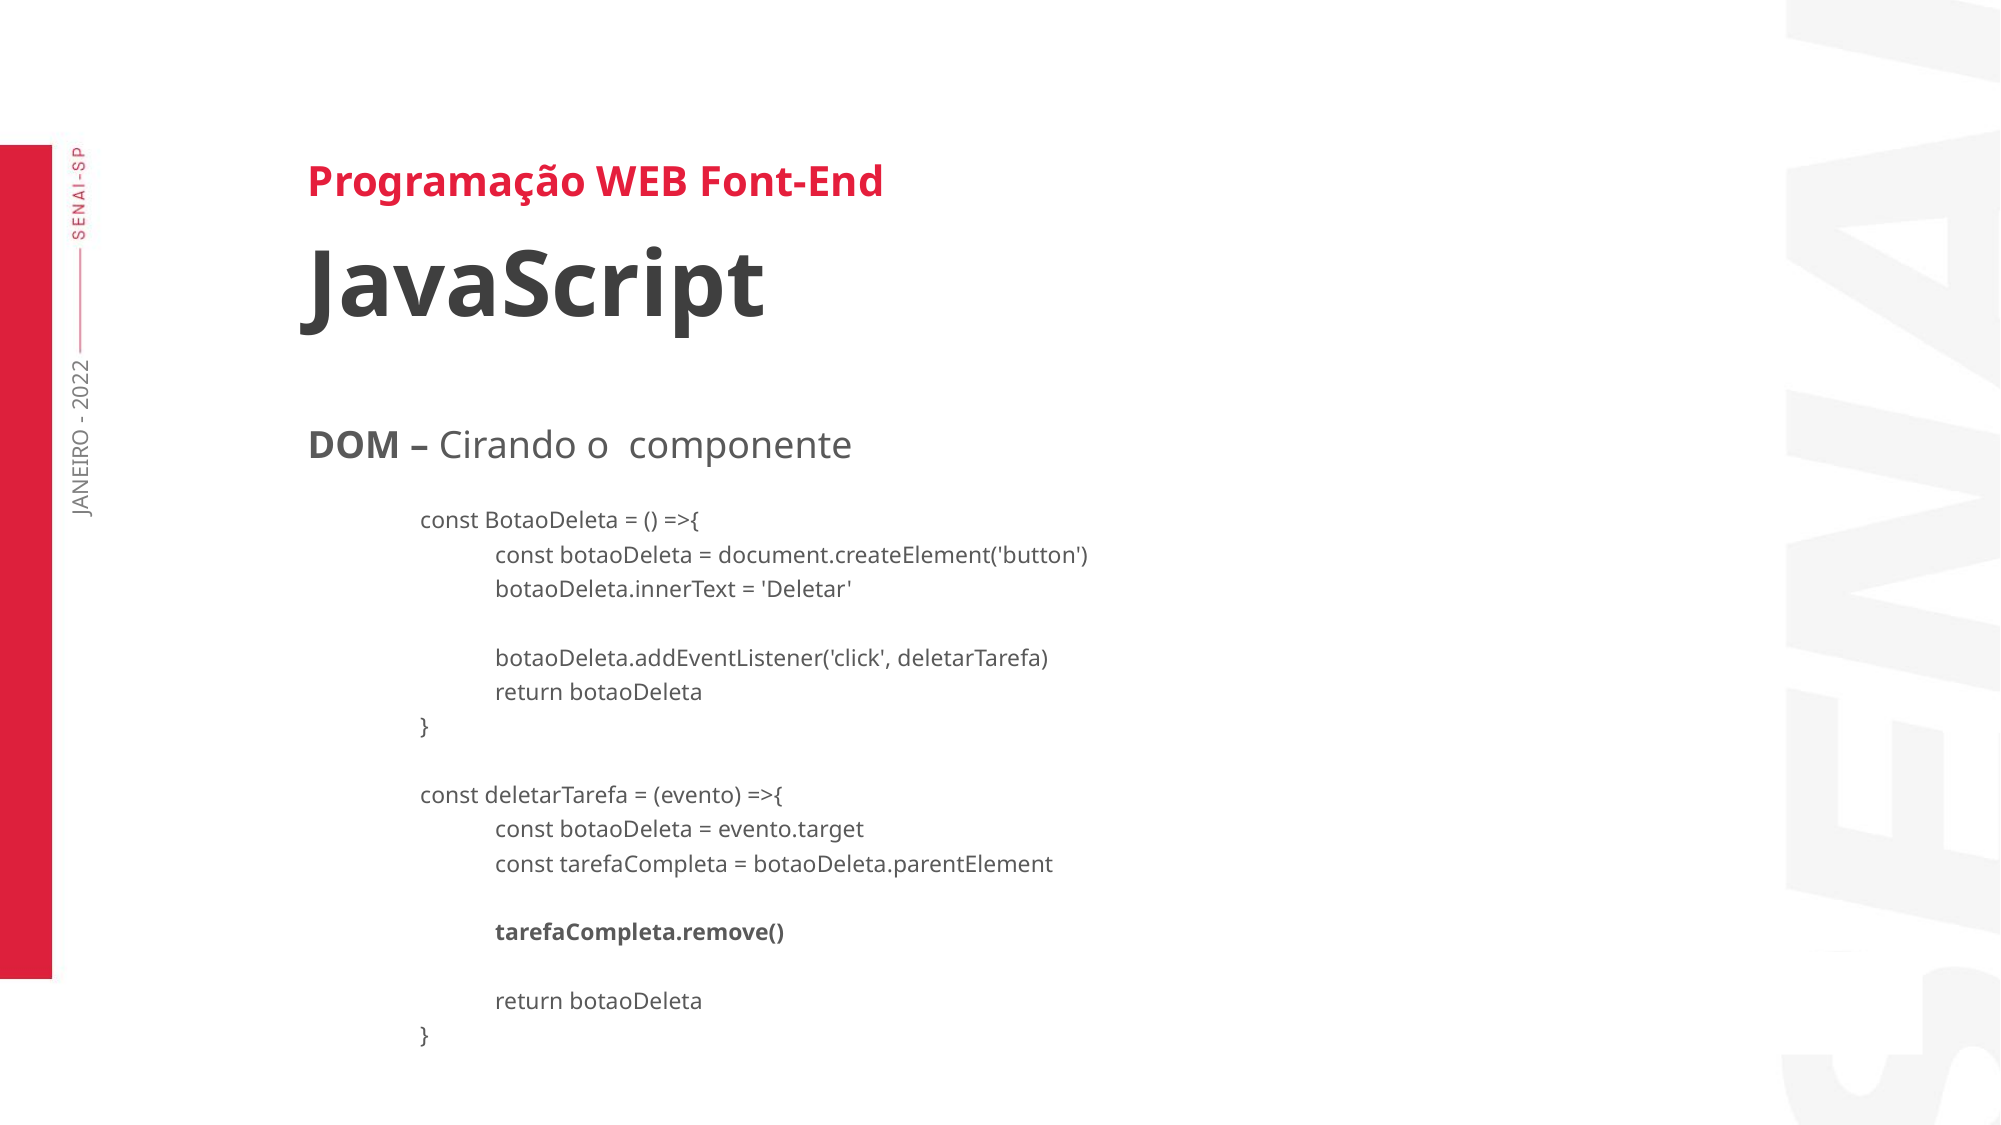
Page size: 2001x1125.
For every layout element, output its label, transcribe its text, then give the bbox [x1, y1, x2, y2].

picture [0, 0, 2001, 1125]
list JavaScript [292, 229, 1756, 346]
list DOM – Cirando o componente const BotaoDeleta = () =>{ const botaoDeleta = document.createElement('button') botaoDeleta.innerText = 'Deletar' botaoDeleta.addEventListener('click', deletarTarefa) return botaoDeleta } const deletarTarefa = (evento) =>{ const botaoDeleta = evento.target const tarefaCompleta = botaoDeleta.parentElement tarefaCompleta.remove() return botaoDeleta } [292, 391, 1678, 973]
list JANEIRO - 2022 [61, 345, 99, 570]
list Programação WEB Font-End [292, 152, 1345, 207]
